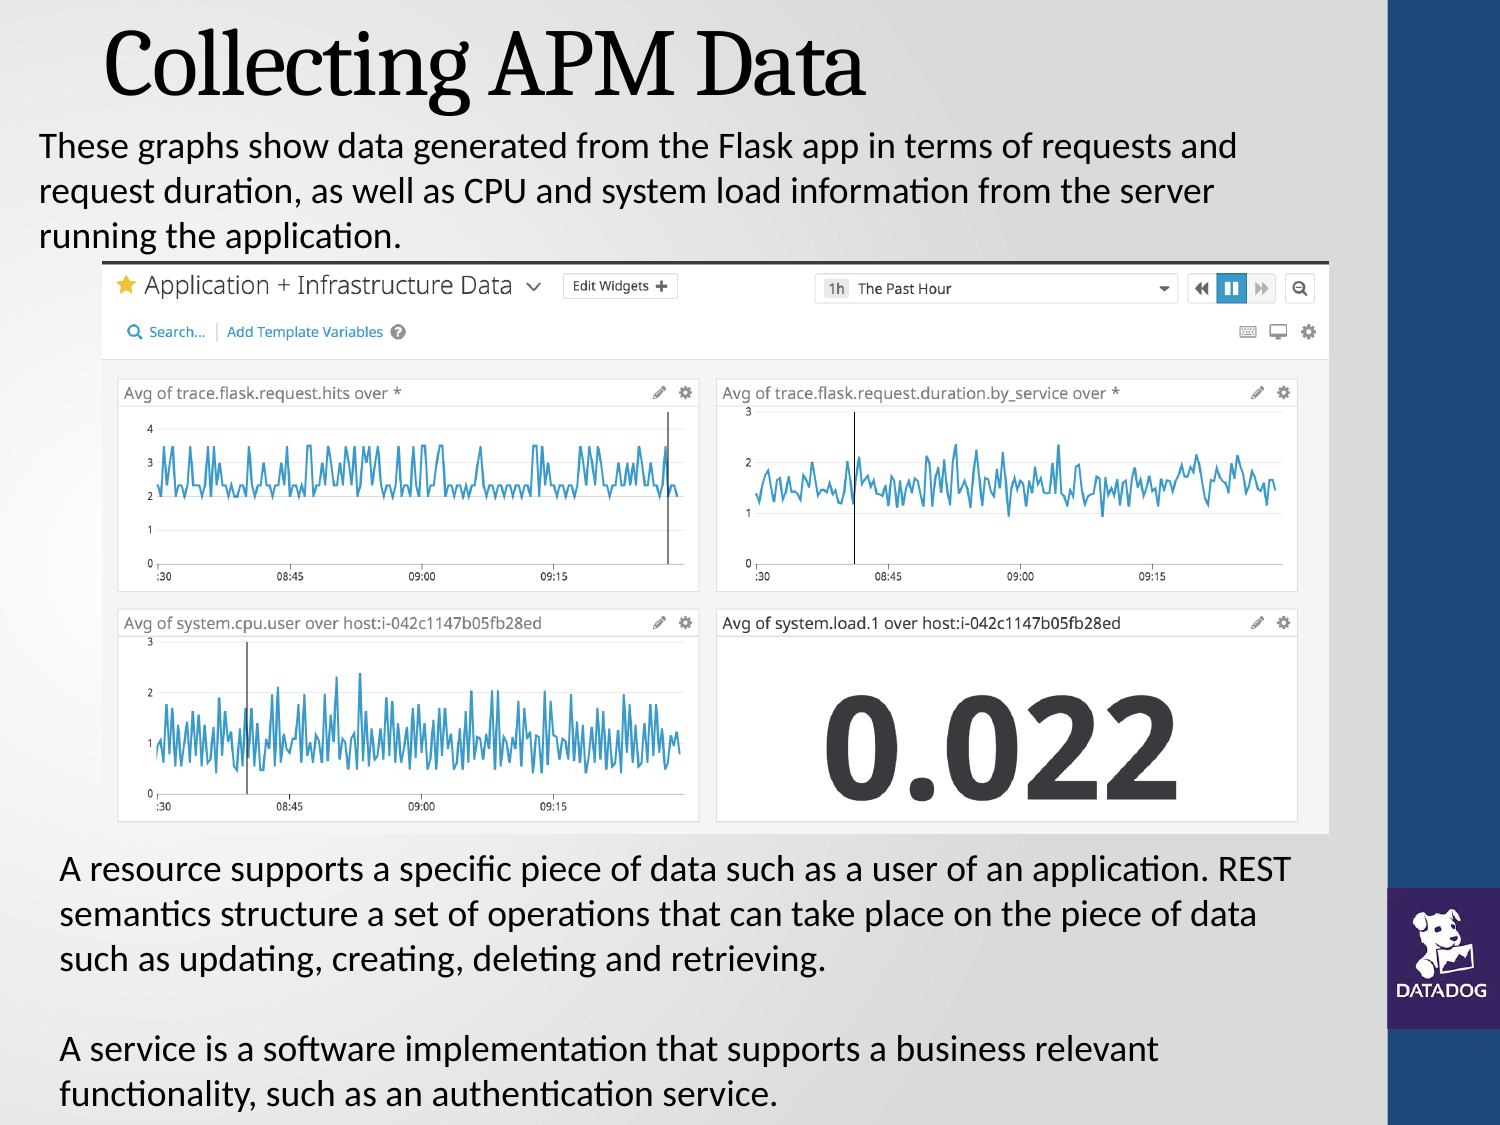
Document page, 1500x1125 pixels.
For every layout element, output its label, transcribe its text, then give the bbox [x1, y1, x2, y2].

text_box A resource supports a specific piece of data such as a user of an application. REST semantics structure a set of operations that can take place on the piece of data such as updating, creating, deleting and retrieving. A service is a software implementation that supports a business relevant functionality, such as an authentication service. [44, 837, 1331, 1122]
text_box These graphs show data generated from the Flask app in terms of requests and request duration, as well as CPU and system load information from the server running the application. [24, 113, 1353, 264]
title Collecting APM Data [89, 0, 1405, 151]
picture [1387, 888, 1500, 1029]
picture [102, 261, 1329, 834]
